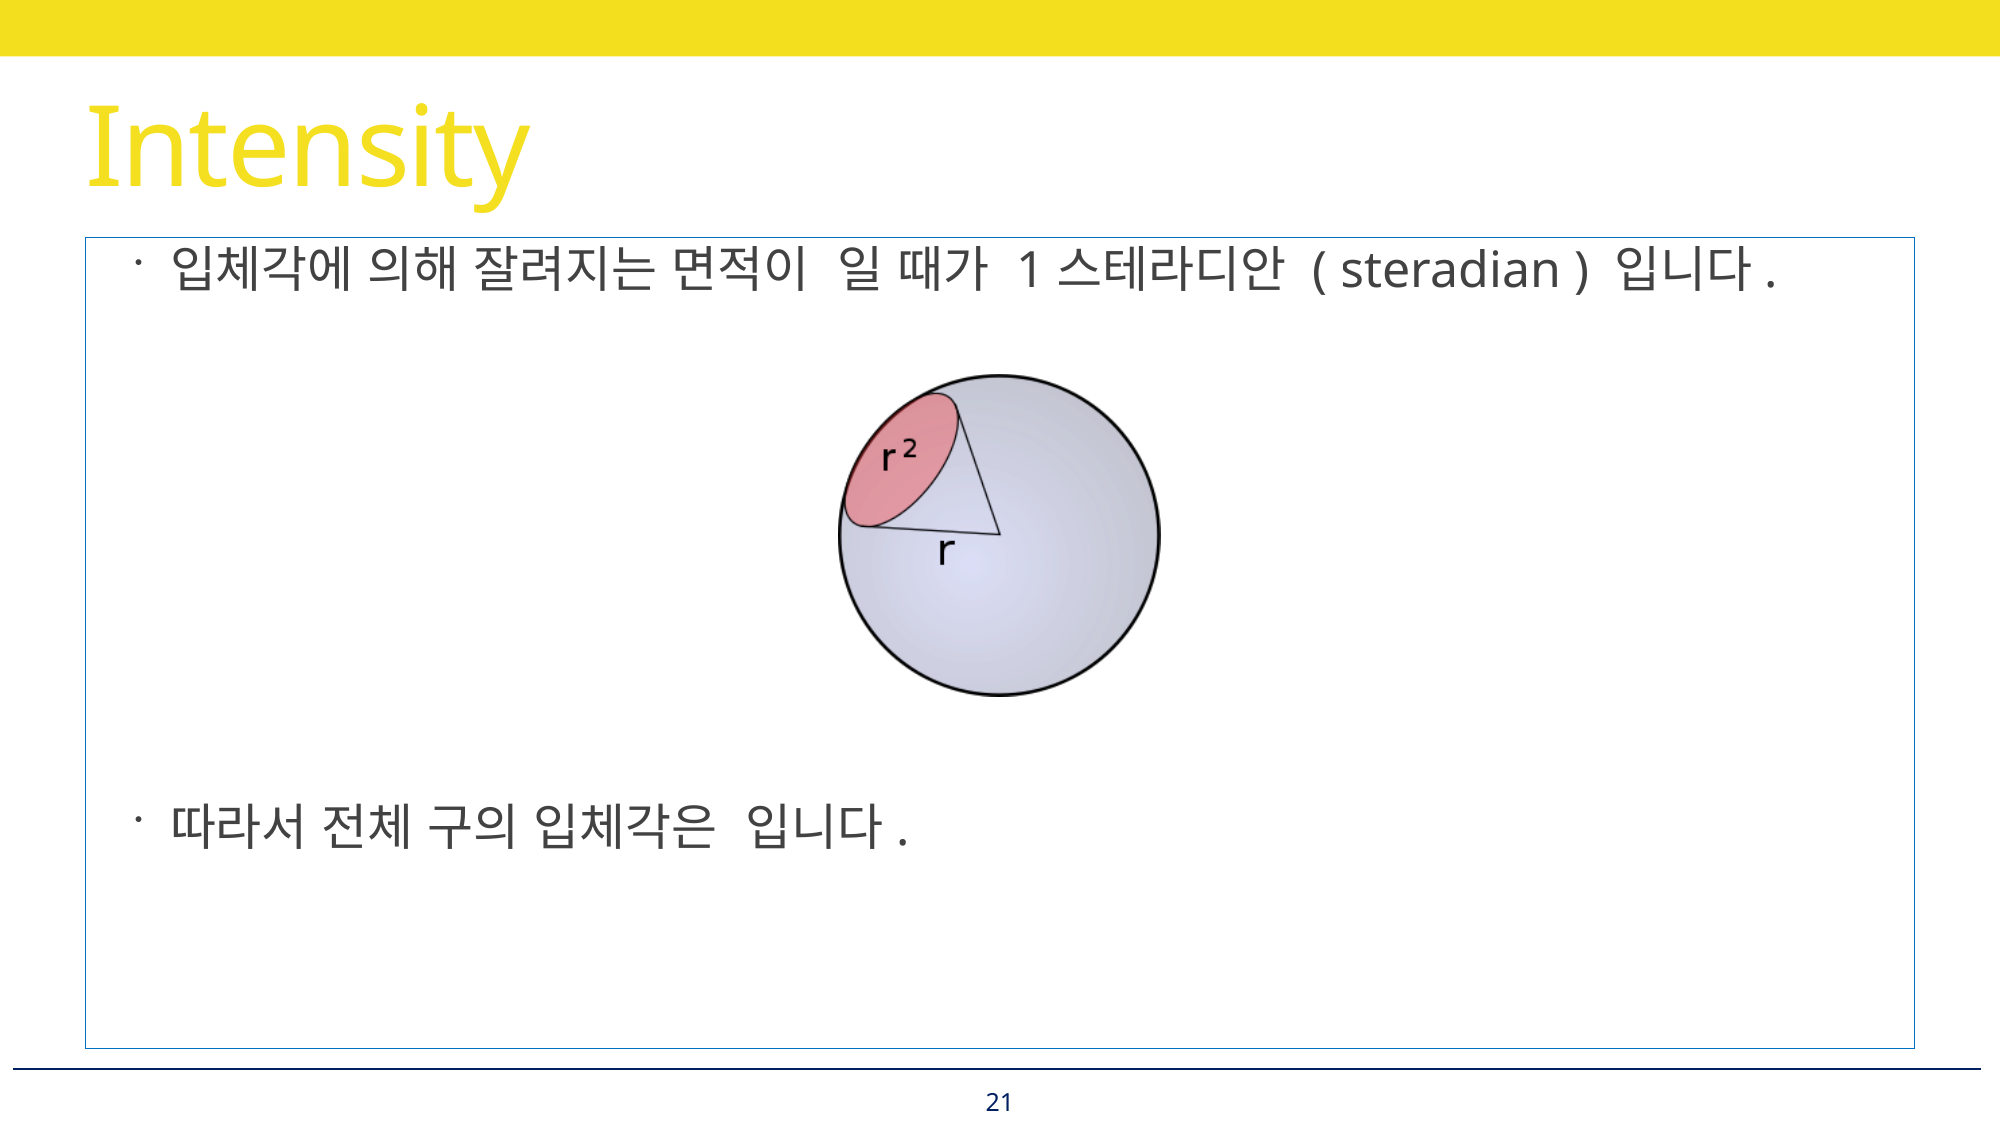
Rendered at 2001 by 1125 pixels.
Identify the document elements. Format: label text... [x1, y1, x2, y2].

title Intensity [85, 89, 1915, 212]
picture [838, 373, 1162, 697]
slide_number 21 [916, 1078, 1084, 1125]
